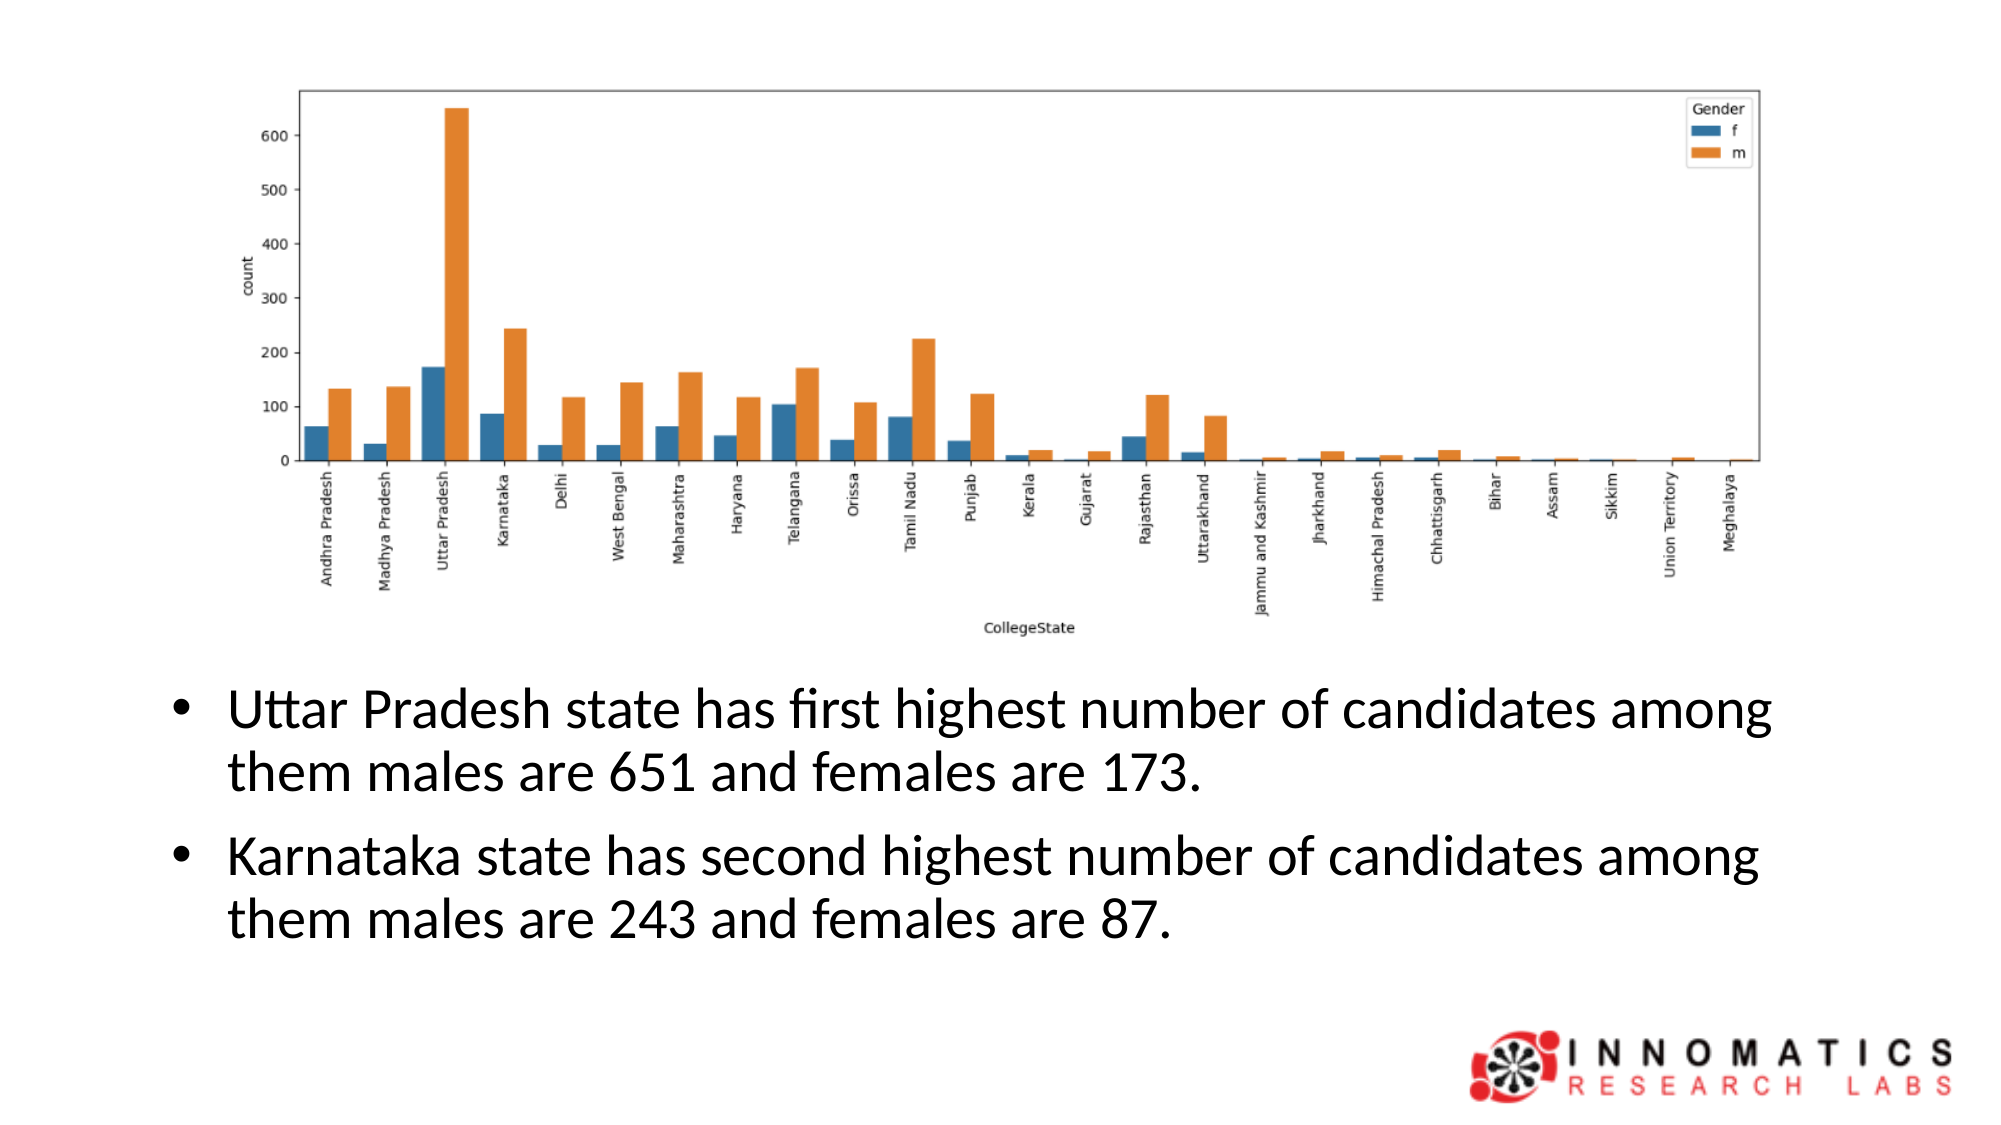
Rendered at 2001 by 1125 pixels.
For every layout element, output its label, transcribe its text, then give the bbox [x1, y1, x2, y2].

picture [229, 76, 1771, 643]
picture [1445, 1014, 1975, 1125]
list Uttar Pradesh state has first highest number of candidates among them males are 651 and females are 173. Karnataka state has second highest number of candidates among them males are 243 and females are 87. [137, 77, 1863, 1014]
